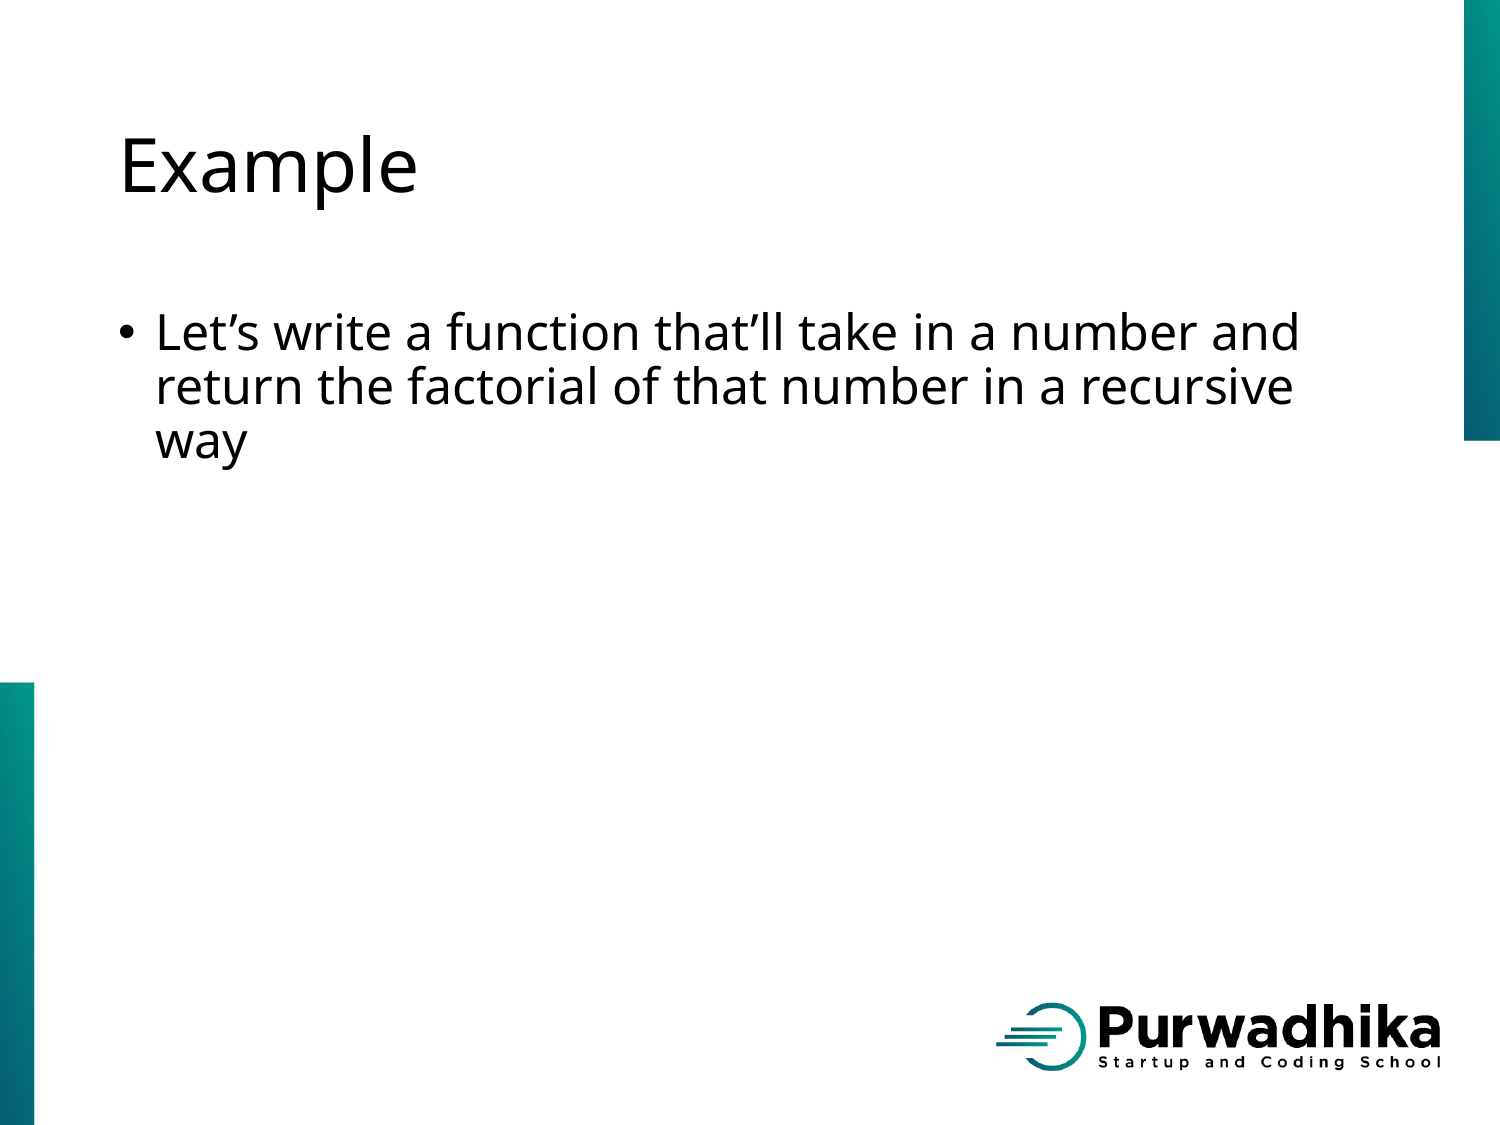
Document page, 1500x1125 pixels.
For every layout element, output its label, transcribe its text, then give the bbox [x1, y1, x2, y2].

list Let’s write a function that’ll take in a number and return the factorial of that number in a recursive way [103, 299, 1397, 984]
title Example [103, 59, 1397, 278]
picture [0, 0, 1500, 1125]
